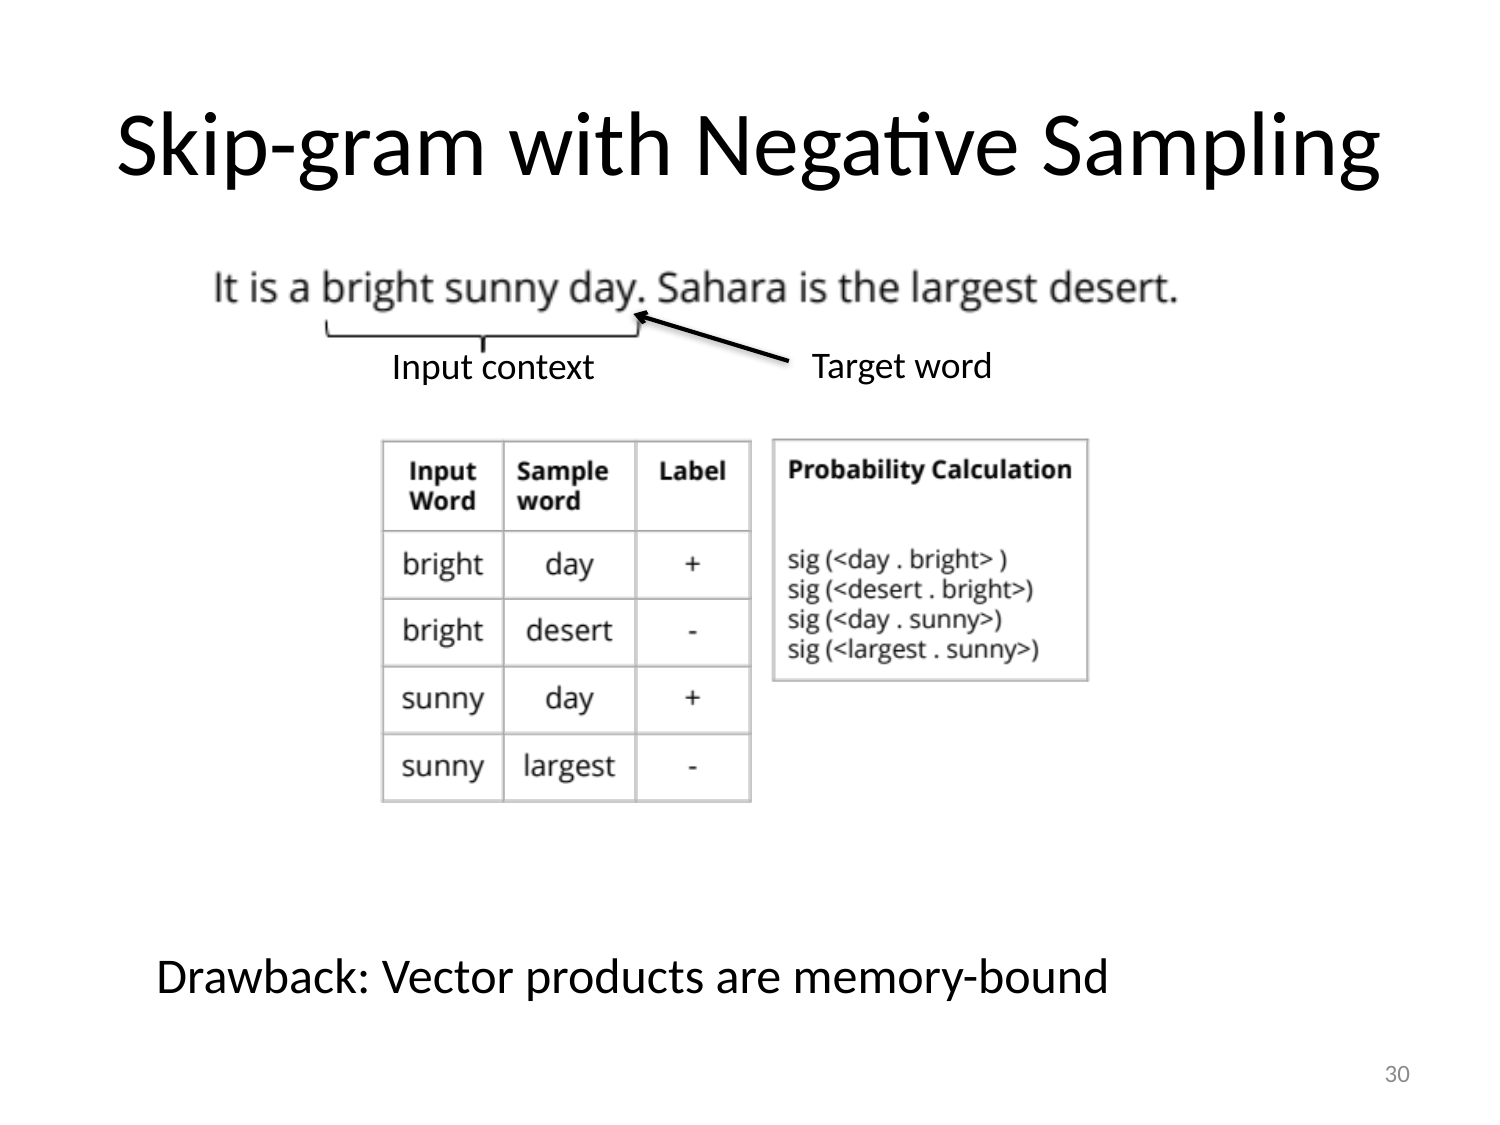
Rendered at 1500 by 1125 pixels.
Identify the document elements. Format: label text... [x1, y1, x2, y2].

slide_number 30 [1074, 1042, 1425, 1103]
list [194, 188, 1237, 408]
picture [344, 403, 1100, 833]
text_box Drawback: Vector products are memory-bound [141, 935, 1125, 1011]
title Skip-gram with Negative Sampling [75, 45, 1425, 233]
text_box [632, 313, 790, 362]
